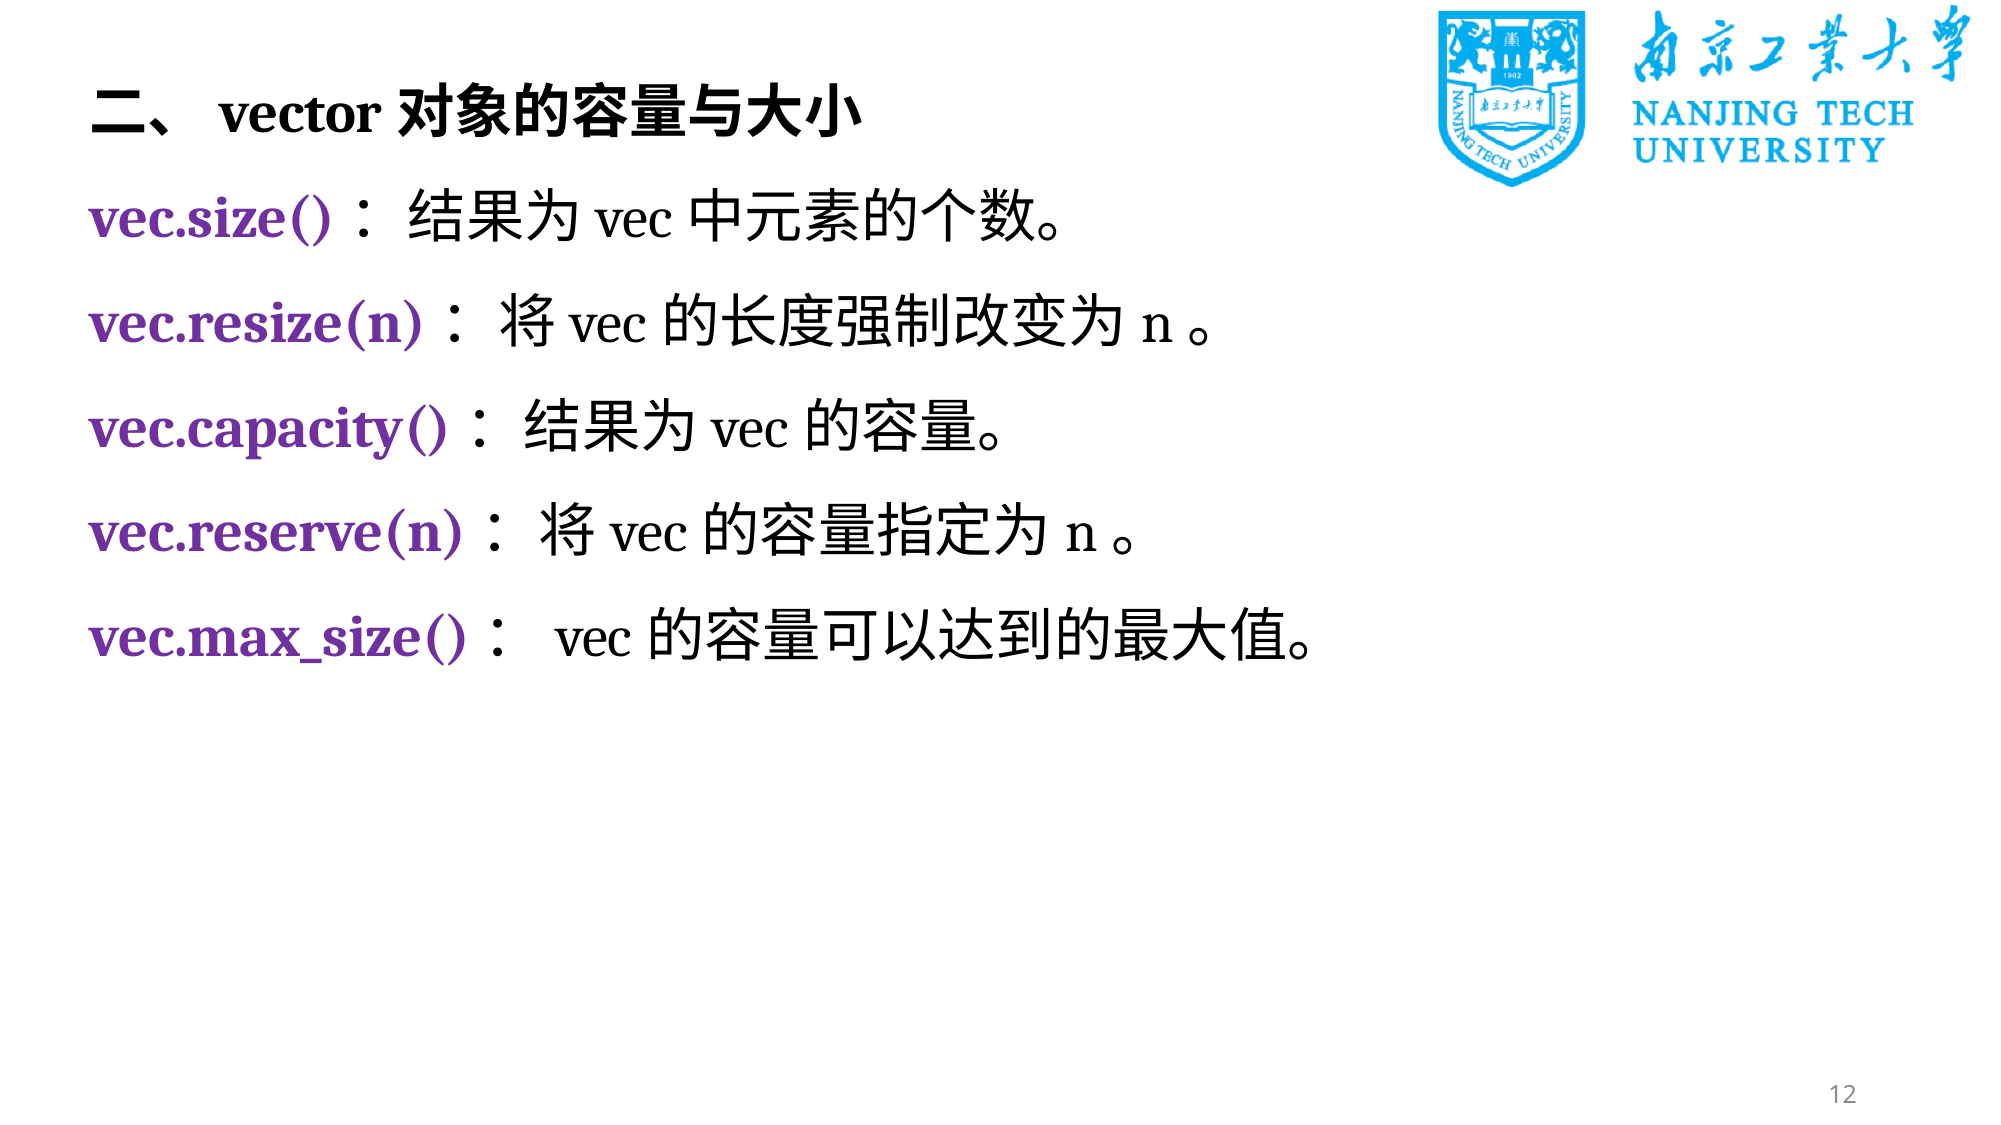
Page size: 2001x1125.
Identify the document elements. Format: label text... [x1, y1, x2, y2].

picture [1483, 130, 1541, 145]
picture [1495, 19, 1529, 26]
picture [1570, 19, 1578, 26]
slide_number 12 [1421, 1066, 1872, 1125]
list 二、vector对象的容量与大小 vec.size()：结果为vec中元素的个数。 vec.resize(n)：将vec的长度强制改变为n。 vec.capacity()：结果为vec的容量。 vec.reserve(n)：将vec的容量指定为n。 vec.max_size()：vec的容量可以达到的最大值。 [15, 32, 1472, 1086]
picture [1472, 27, 1578, 127]
picture [1472, 83, 1578, 178]
picture [1543, 30, 1549, 39]
picture [1509, 33, 1516, 45]
picture [1515, 55, 1521, 68]
picture [1434, 0, 2001, 191]
picture [1504, 55, 1508, 68]
picture [1447, 19, 1462, 28]
picture [1553, 30, 1560, 36]
picture [1532, 19, 1566, 42]
picture [1464, 19, 1491, 44]
picture [1562, 40, 1570, 51]
